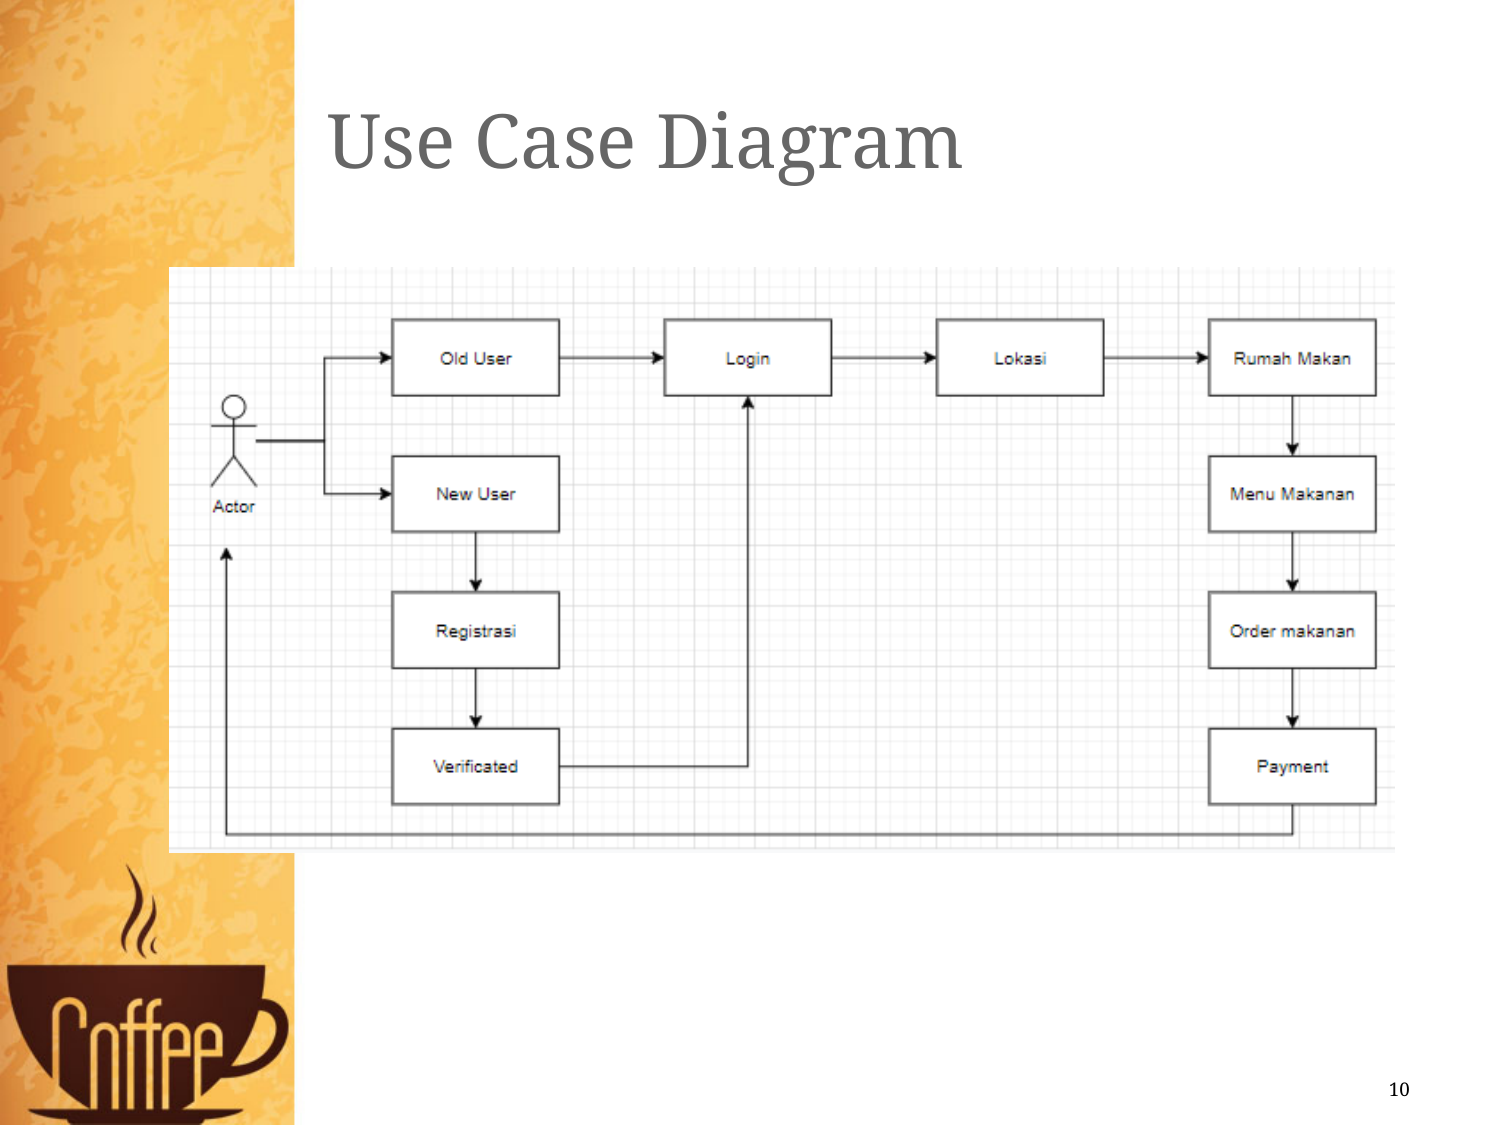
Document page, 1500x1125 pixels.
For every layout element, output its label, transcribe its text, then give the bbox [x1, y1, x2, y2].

title Use Case Diagram [312, 45, 1424, 233]
slide_number 10 [1074, 1070, 1425, 1103]
picture [0, 0, 1500, 1125]
